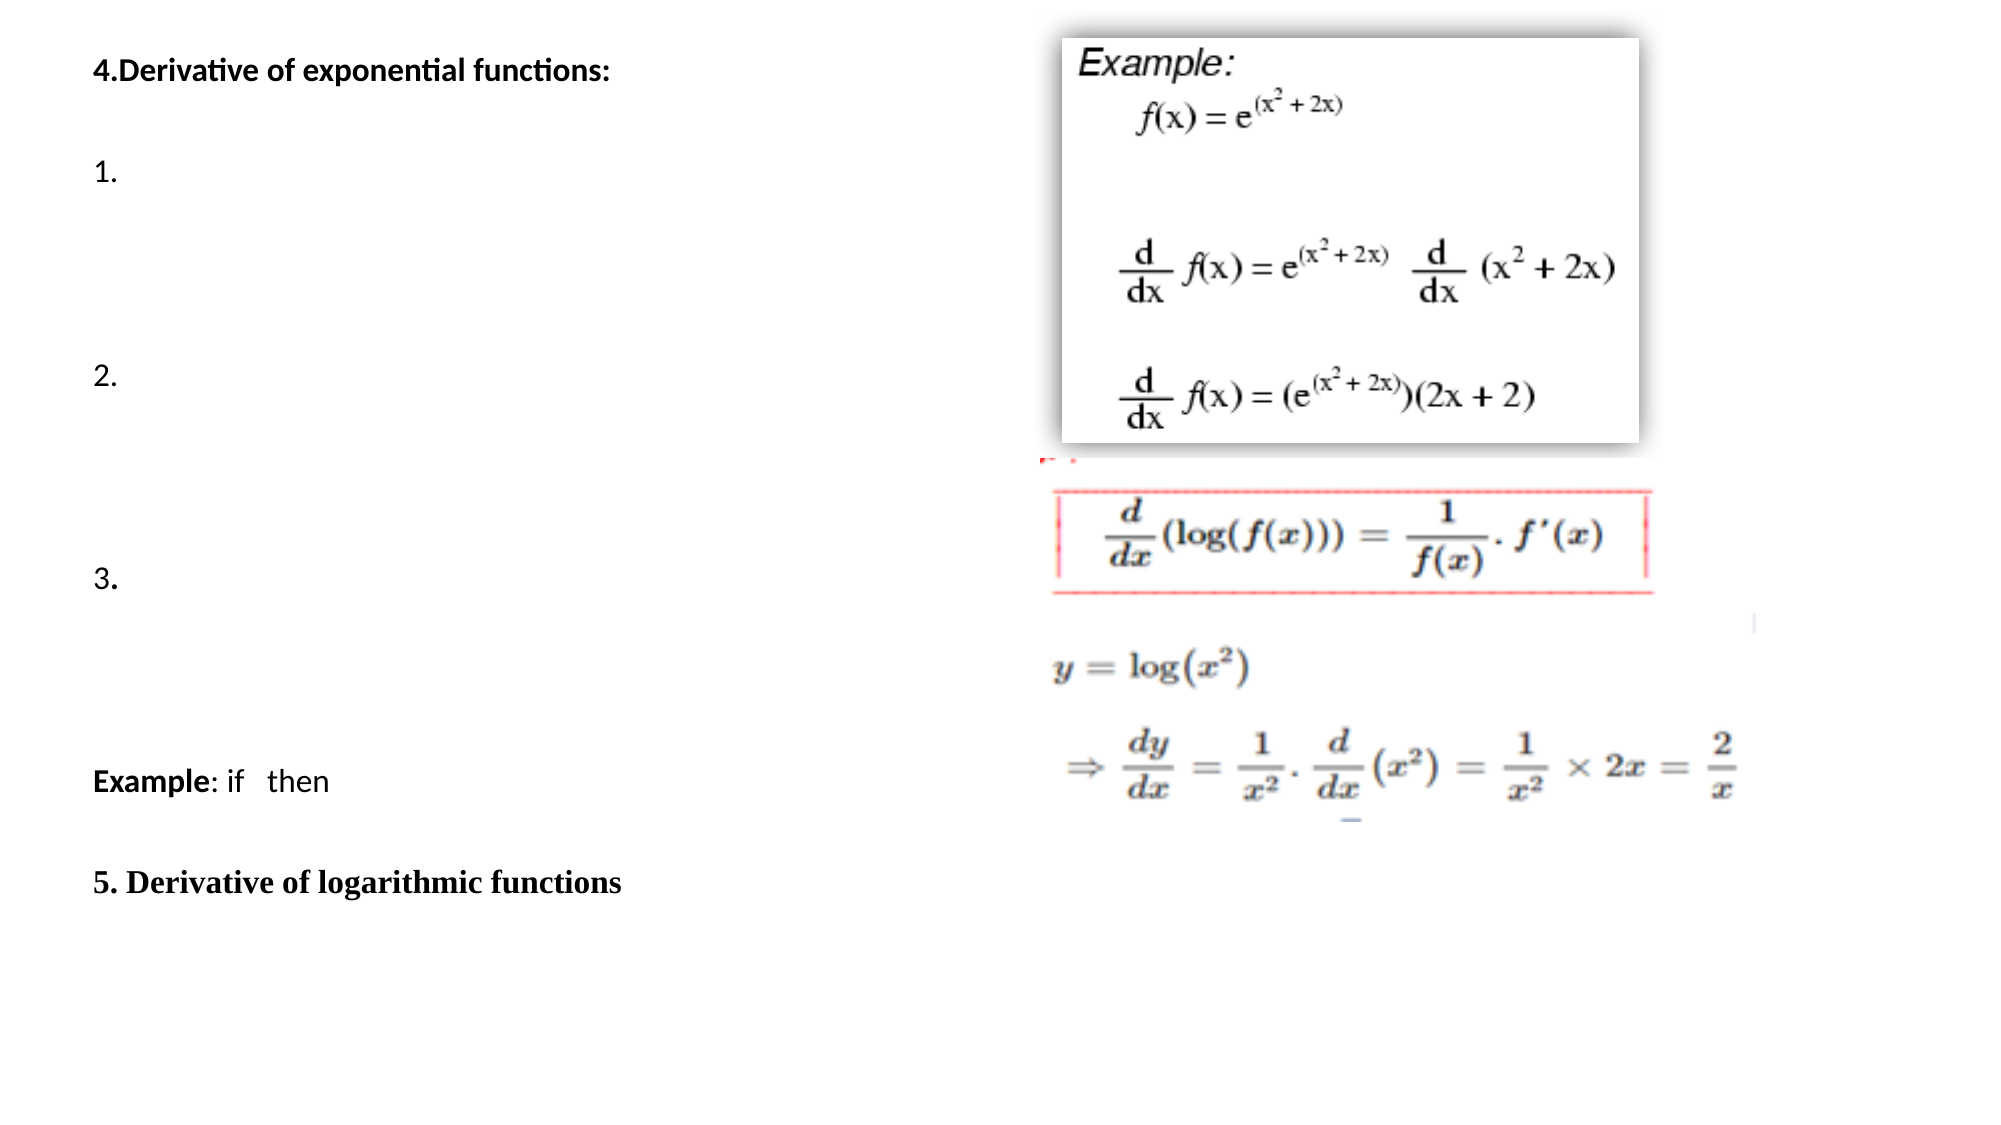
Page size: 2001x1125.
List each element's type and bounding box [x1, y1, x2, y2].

picture [1040, 458, 1756, 822]
picture [1062, 38, 1639, 443]
